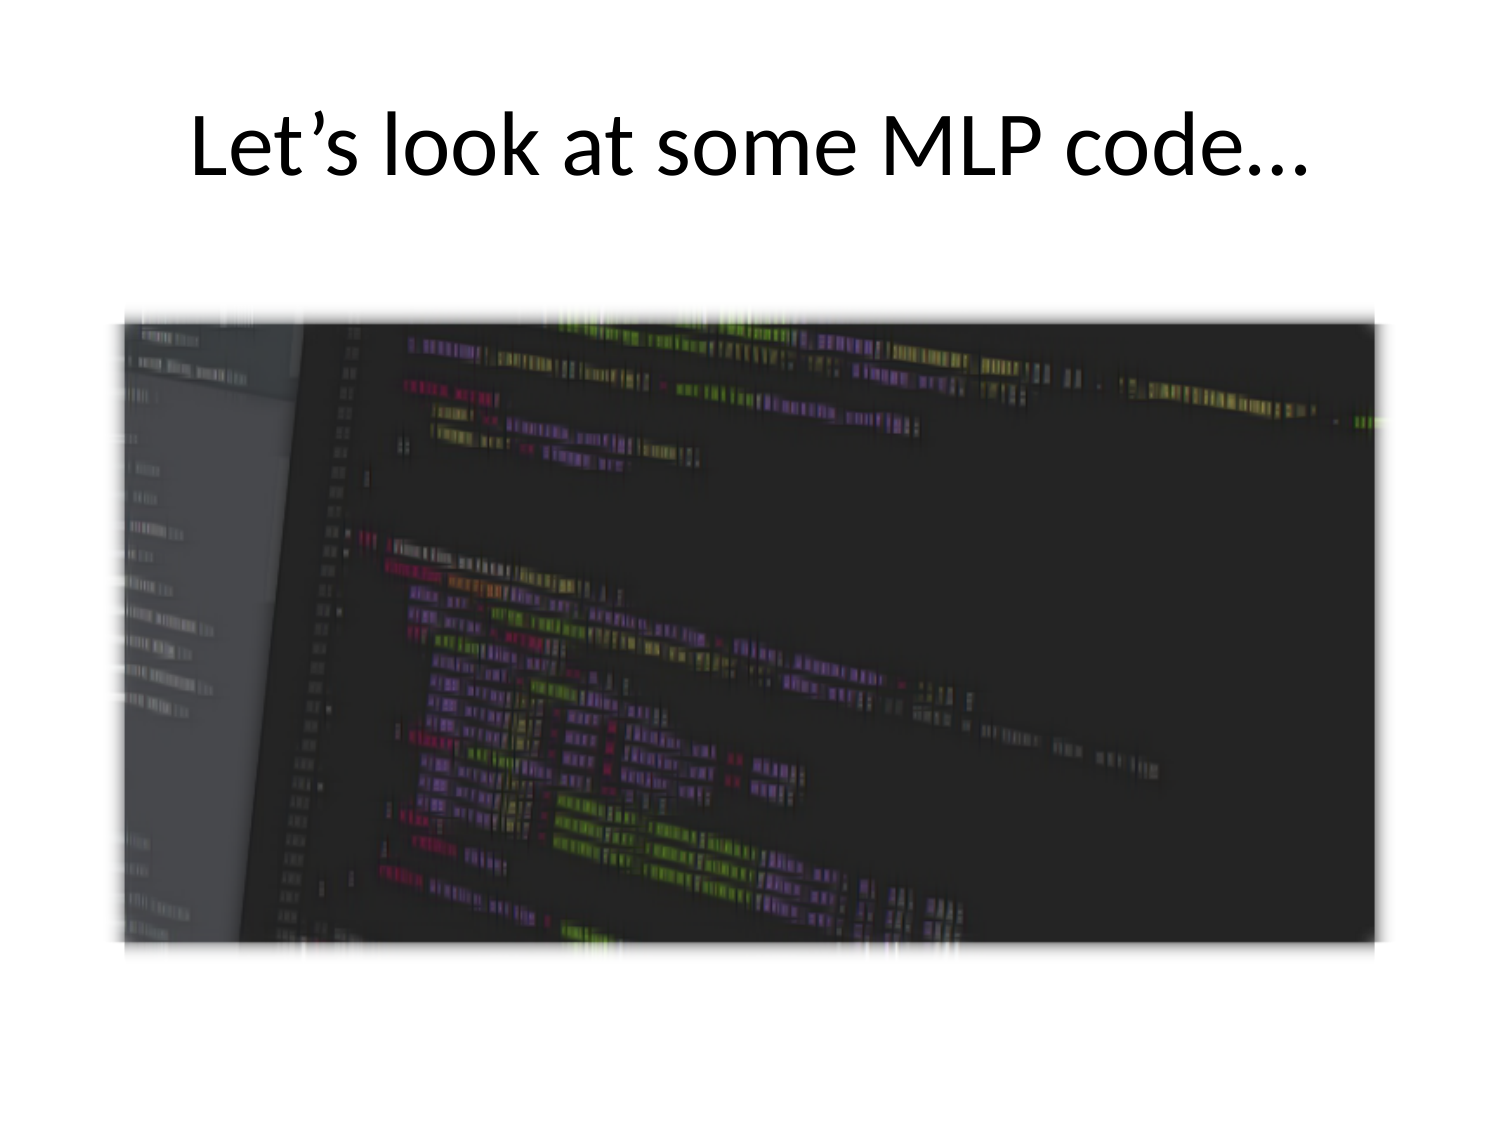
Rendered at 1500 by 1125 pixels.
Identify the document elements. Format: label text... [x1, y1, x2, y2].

title Let’s look at some MLP code… [75, 45, 1425, 233]
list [74, 262, 1426, 1006]
